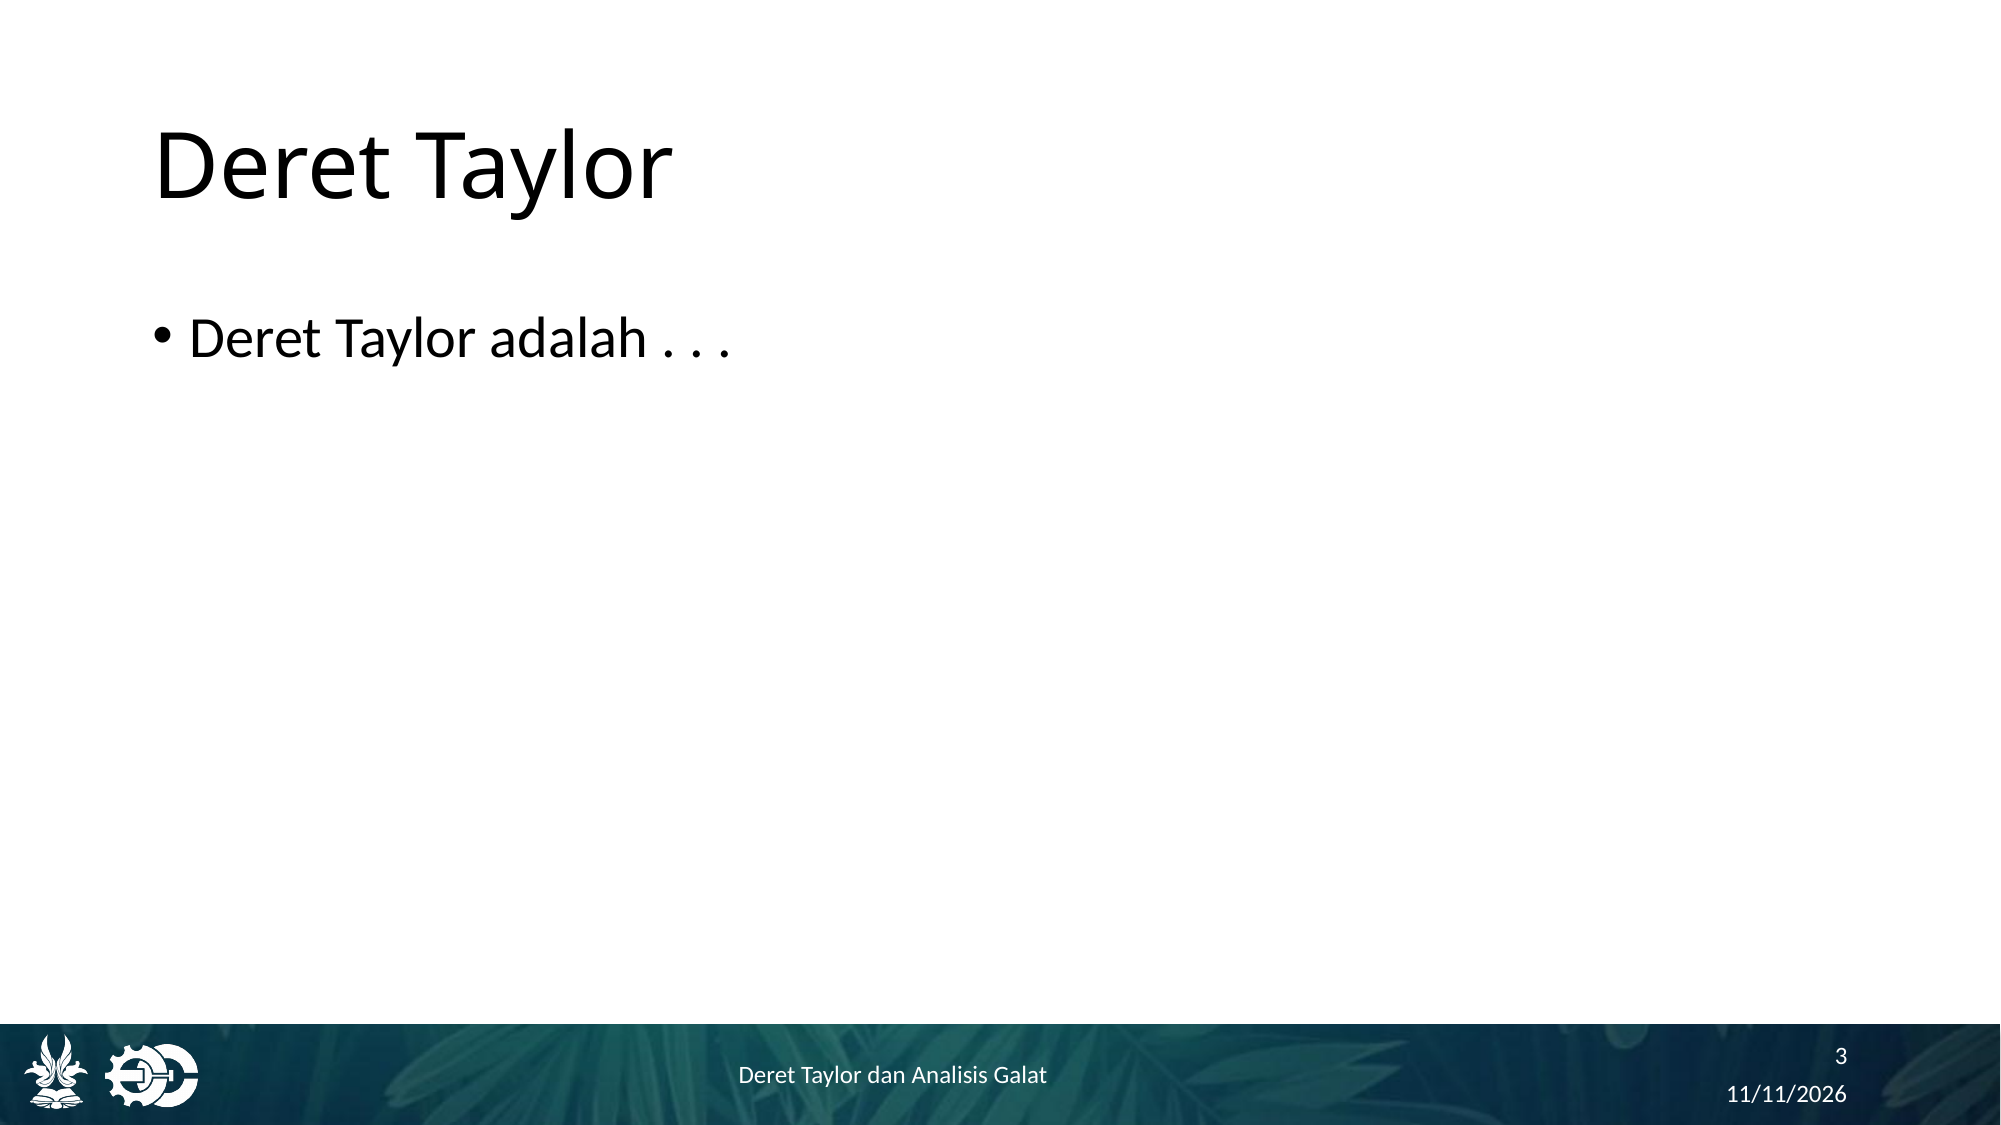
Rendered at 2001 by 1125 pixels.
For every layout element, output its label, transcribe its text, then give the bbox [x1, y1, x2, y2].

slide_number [1412, 1062, 1863, 1123]
picture [0, 1024, 2000, 1125]
title Deret Taylor [137, 59, 1863, 278]
list Deret Taylor adalah . . . [137, 299, 1863, 1014]
footer Deret Taylor dan Analisis Galat [555, 1043, 1231, 1104]
slide_number 3 [1751, 1024, 1863, 1085]
